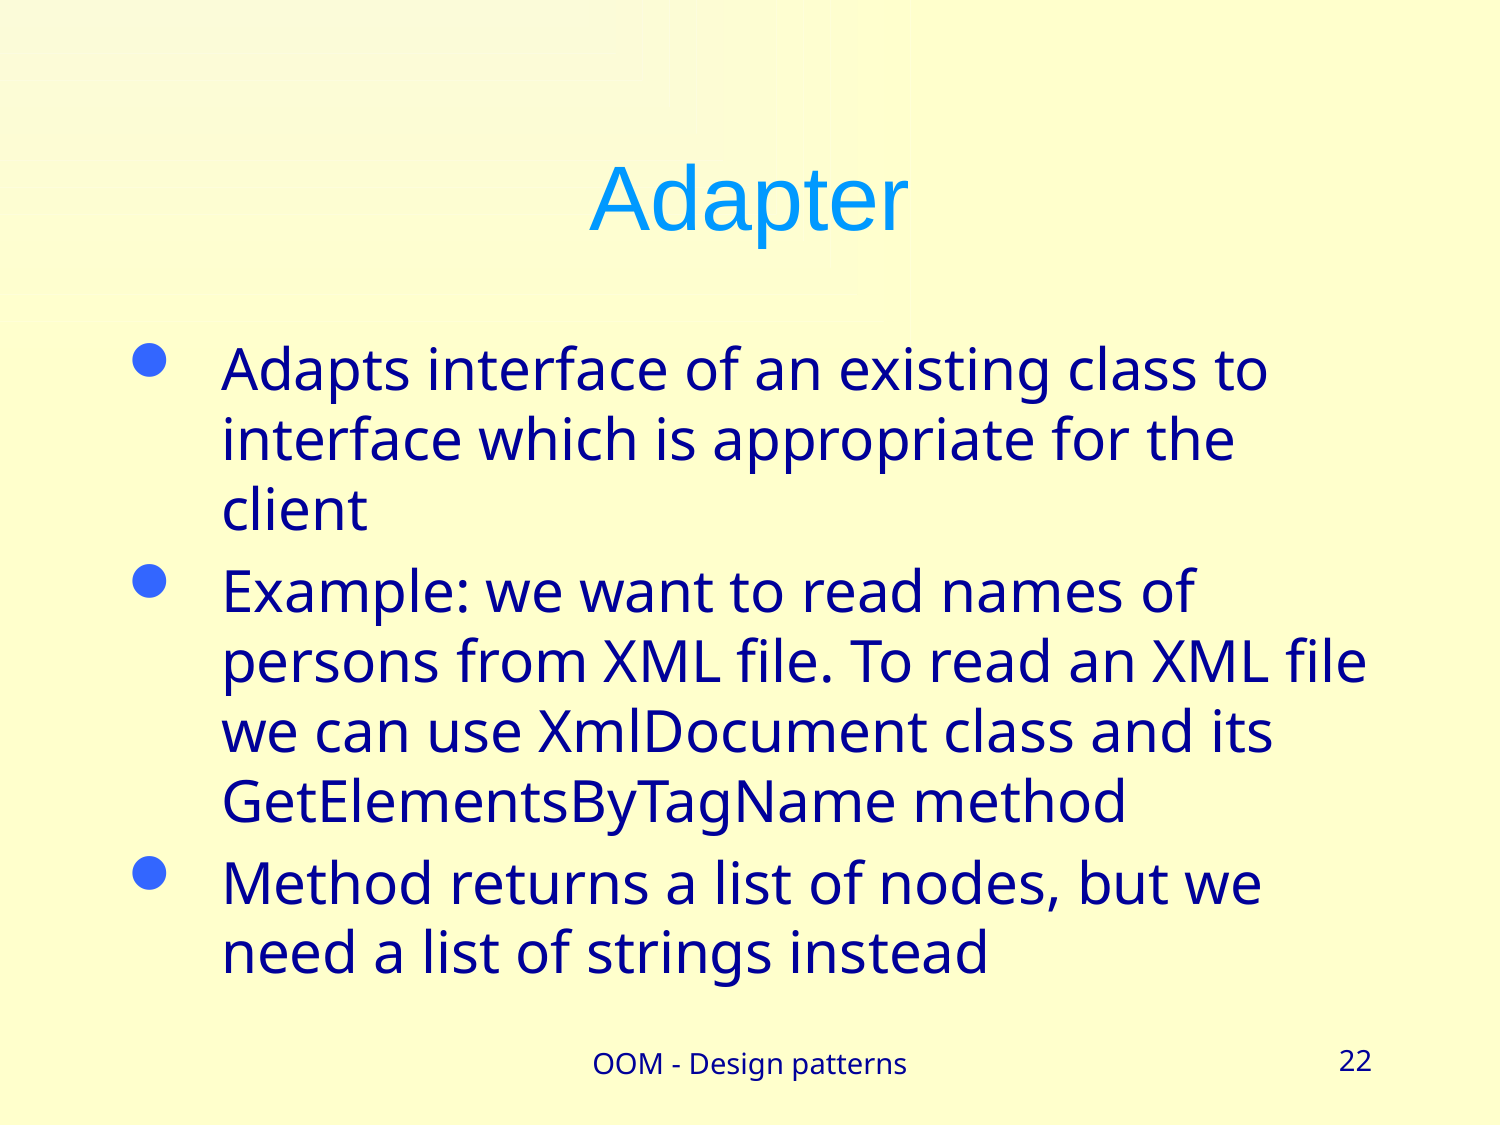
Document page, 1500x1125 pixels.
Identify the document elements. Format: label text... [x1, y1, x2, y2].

slide_number 22 [1074, 1024, 1388, 1101]
list Adapts interface of an existing class to interface which is appropriate for the client Example: we want to read names of persons from XML file. To read an XML file we can use XmlDocument class and its GetElementsByTagName method Method returns a list of nodes, but we need a list of strings instead [112, 324, 1388, 1000]
title Adapter [112, 99, 1388, 288]
footer OOM - Design patterns [512, 1024, 988, 1101]
